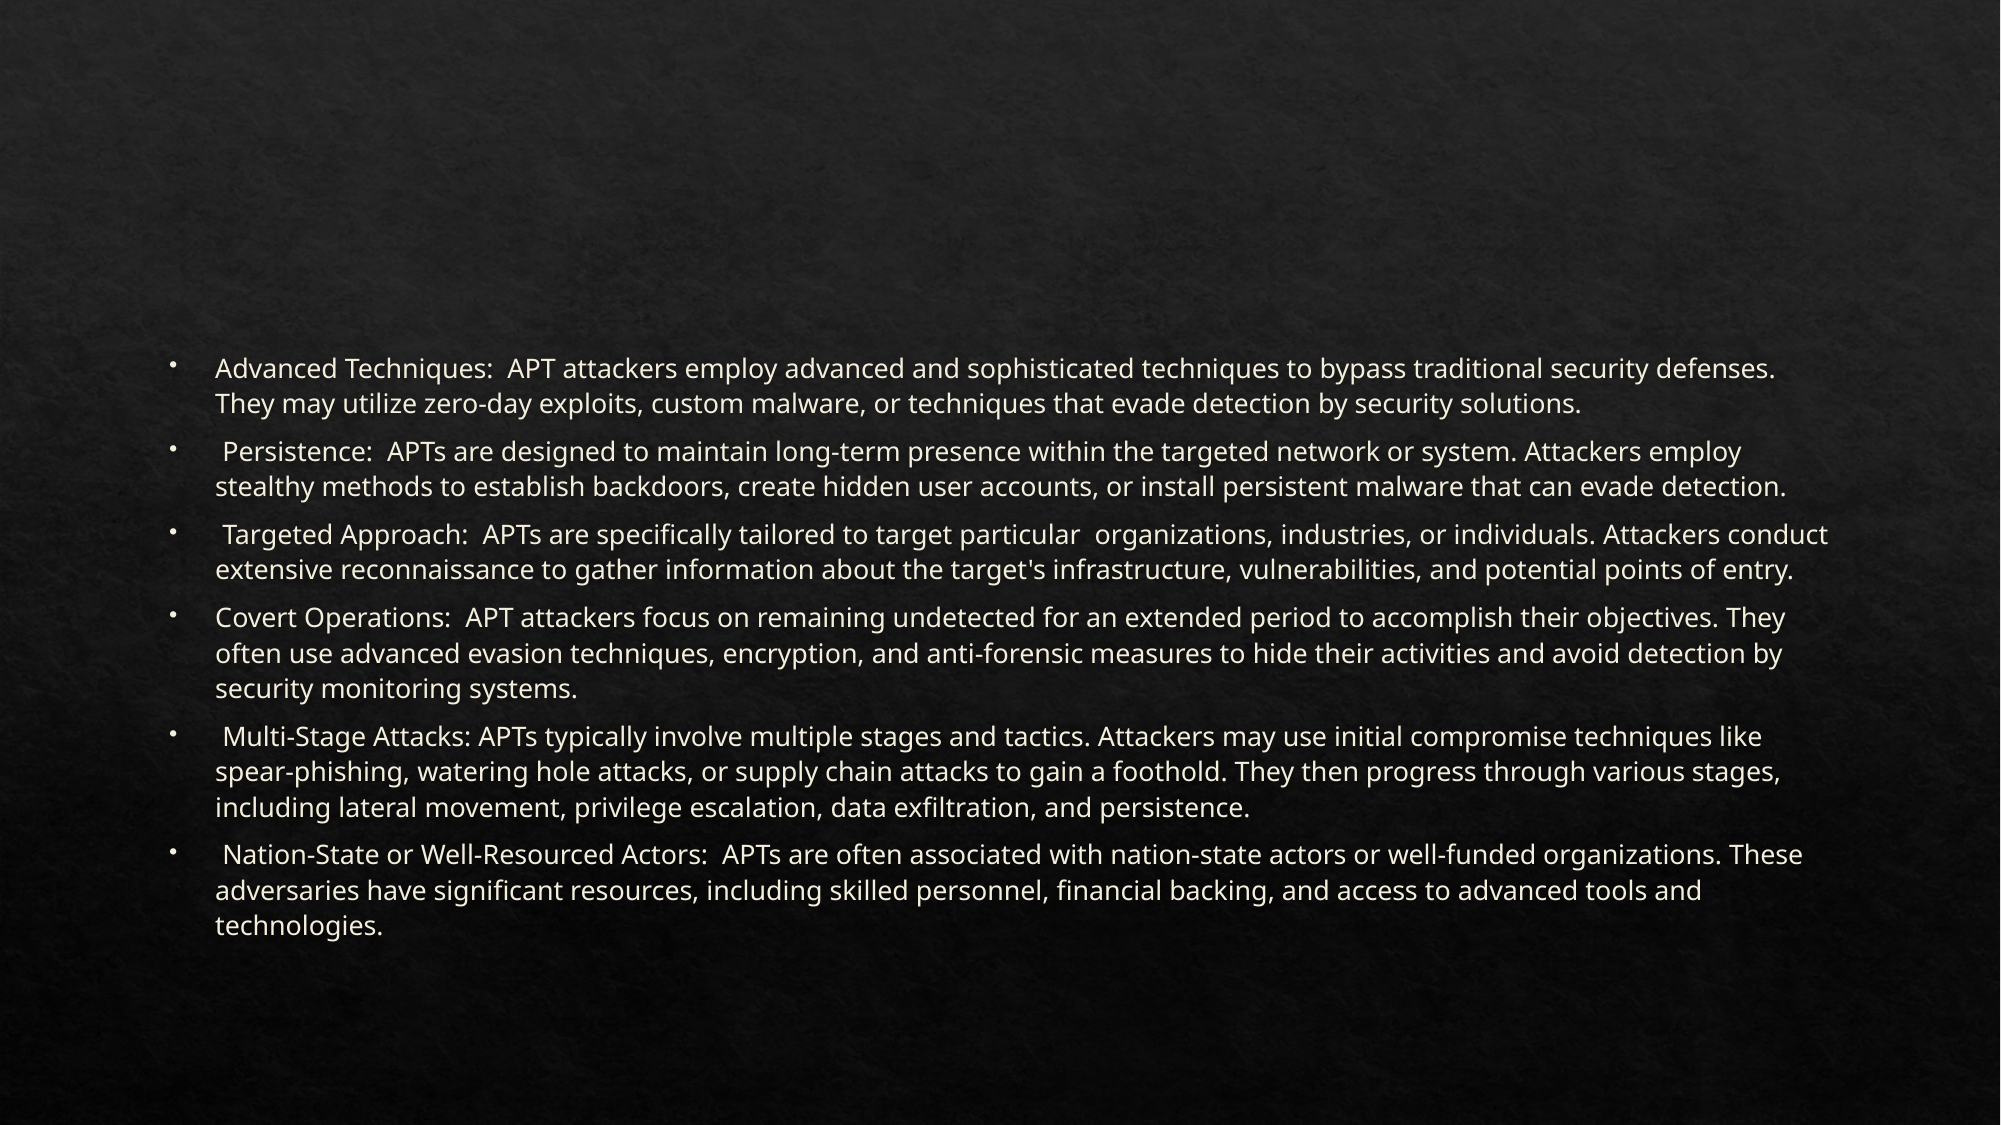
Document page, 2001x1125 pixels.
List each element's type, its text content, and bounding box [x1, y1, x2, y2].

list Advanced Techniques: APT attackers employ advanced and sophisticated techniques to bypass traditional security defenses. They may utilize zero-day exploits, custom malware, or techniques that evade detection by security solutions. Persistence: APTs are designed to maintain long-term presence within the targeted network or system. Attackers employ stealthy methods to establish backdoors, create hidden user accounts, or install persistent malware that can evade detection. Targeted Approach: APTs are specifically tailored to target particular organizations, industries, or individuals. Attackers conduct extensive reconnaissance to gather information about the target's infrastructure, vulnerabilities, and potential points of entry. Covert Operations: APT attackers focus on remaining undetected for an extended period to accomplish their objectives. They often use advanced evasion techniques, encryption, and anti-forensic measures to hide their activities and avoid detection by security monitoring systems. Multi-Stage Attacks: APTs typically involve multiple stages and tactics. Attackers may use initial compromise techniques like spear-phishing, watering hole attacks, or supply chain attacks to gain a foothold. They then progress through various stages, including lateral movement, privilege escalation, data exfiltration, and persistence. Nation-State or Well-Resourced Actors: APTs are often associated with nation-state actors or well-funded organizations. These adversaries have significant resources, including skilled personnel, financial backing, and access to advanced tools and technologies. [149, 340, 1849, 950]
